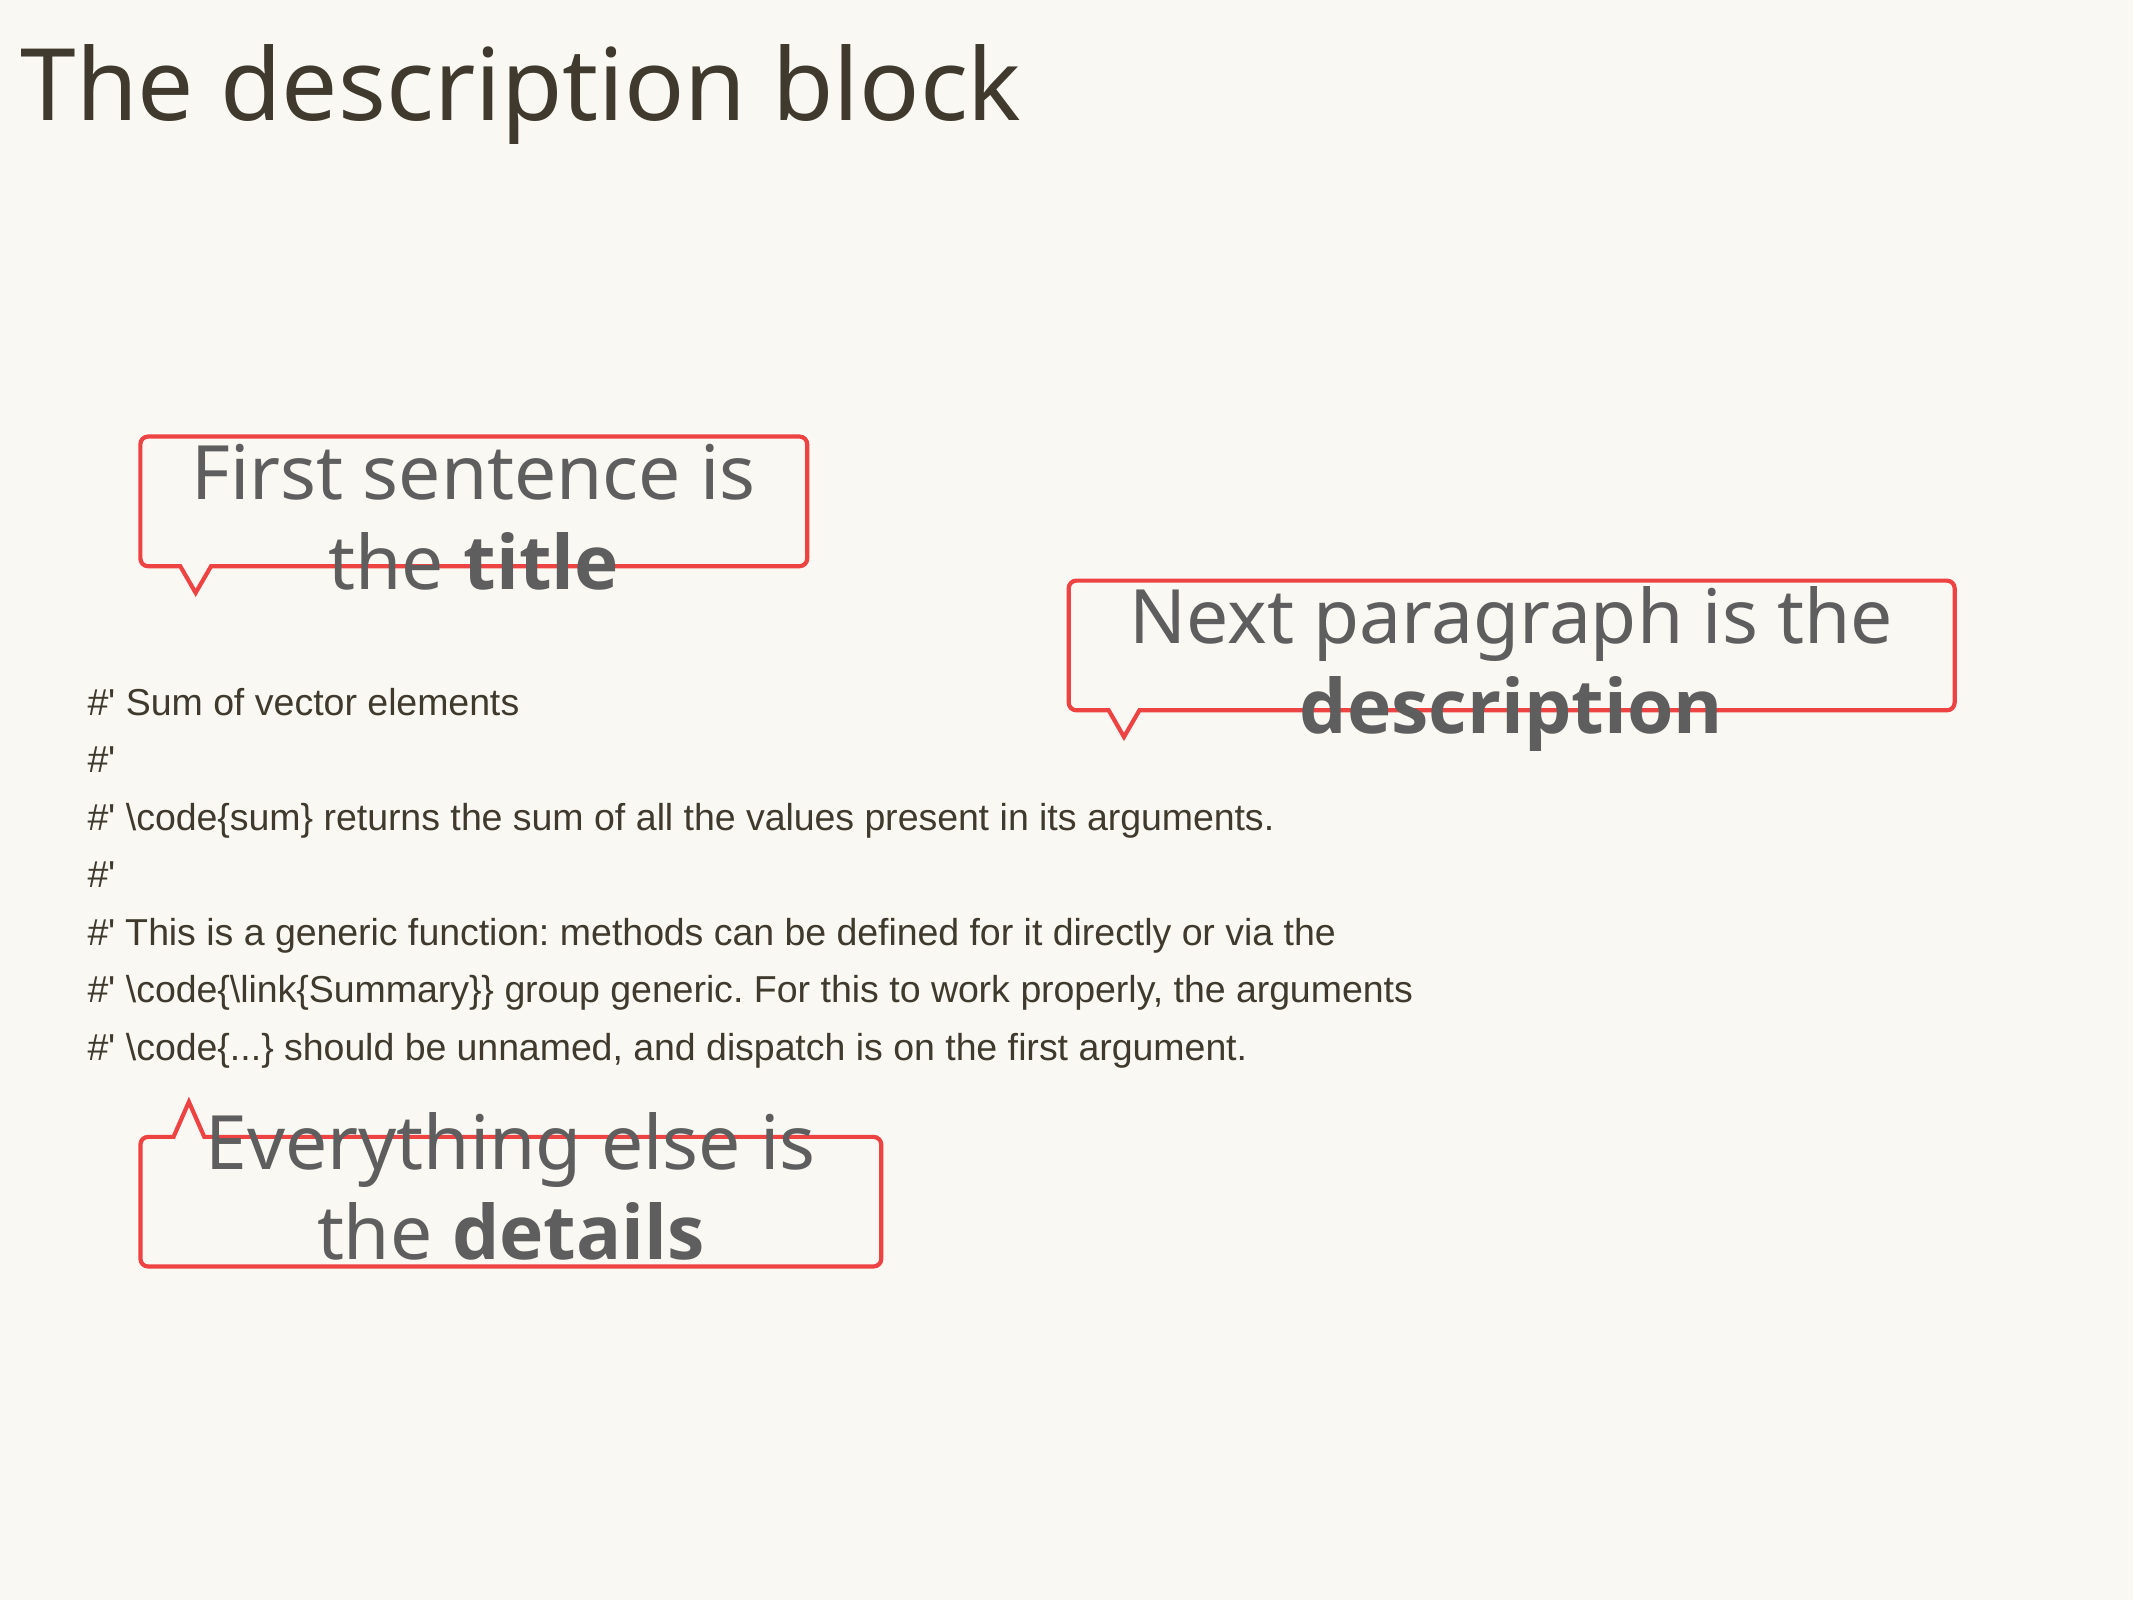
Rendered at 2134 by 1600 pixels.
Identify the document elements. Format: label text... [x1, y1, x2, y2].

text_box Next paragraph is the description [1068, 580, 1955, 737]
text_box First sentence is the title [140, 436, 808, 593]
list #' Sum of vector elements #' #' \code{sum} returns the sum of all the values present in its arguments. #' #' This is a generic function: methods can be defined for it directly or via the #' \code{\link{Summary}} group generic. For this to work properly, the arguments #' \code{...} should be unnamed, and dispatch is on the first argument. [78, 241, 2055, 1505]
text_box Everything else is the details [140, 1101, 882, 1267]
title The description block [0, 0, 2134, 163]
